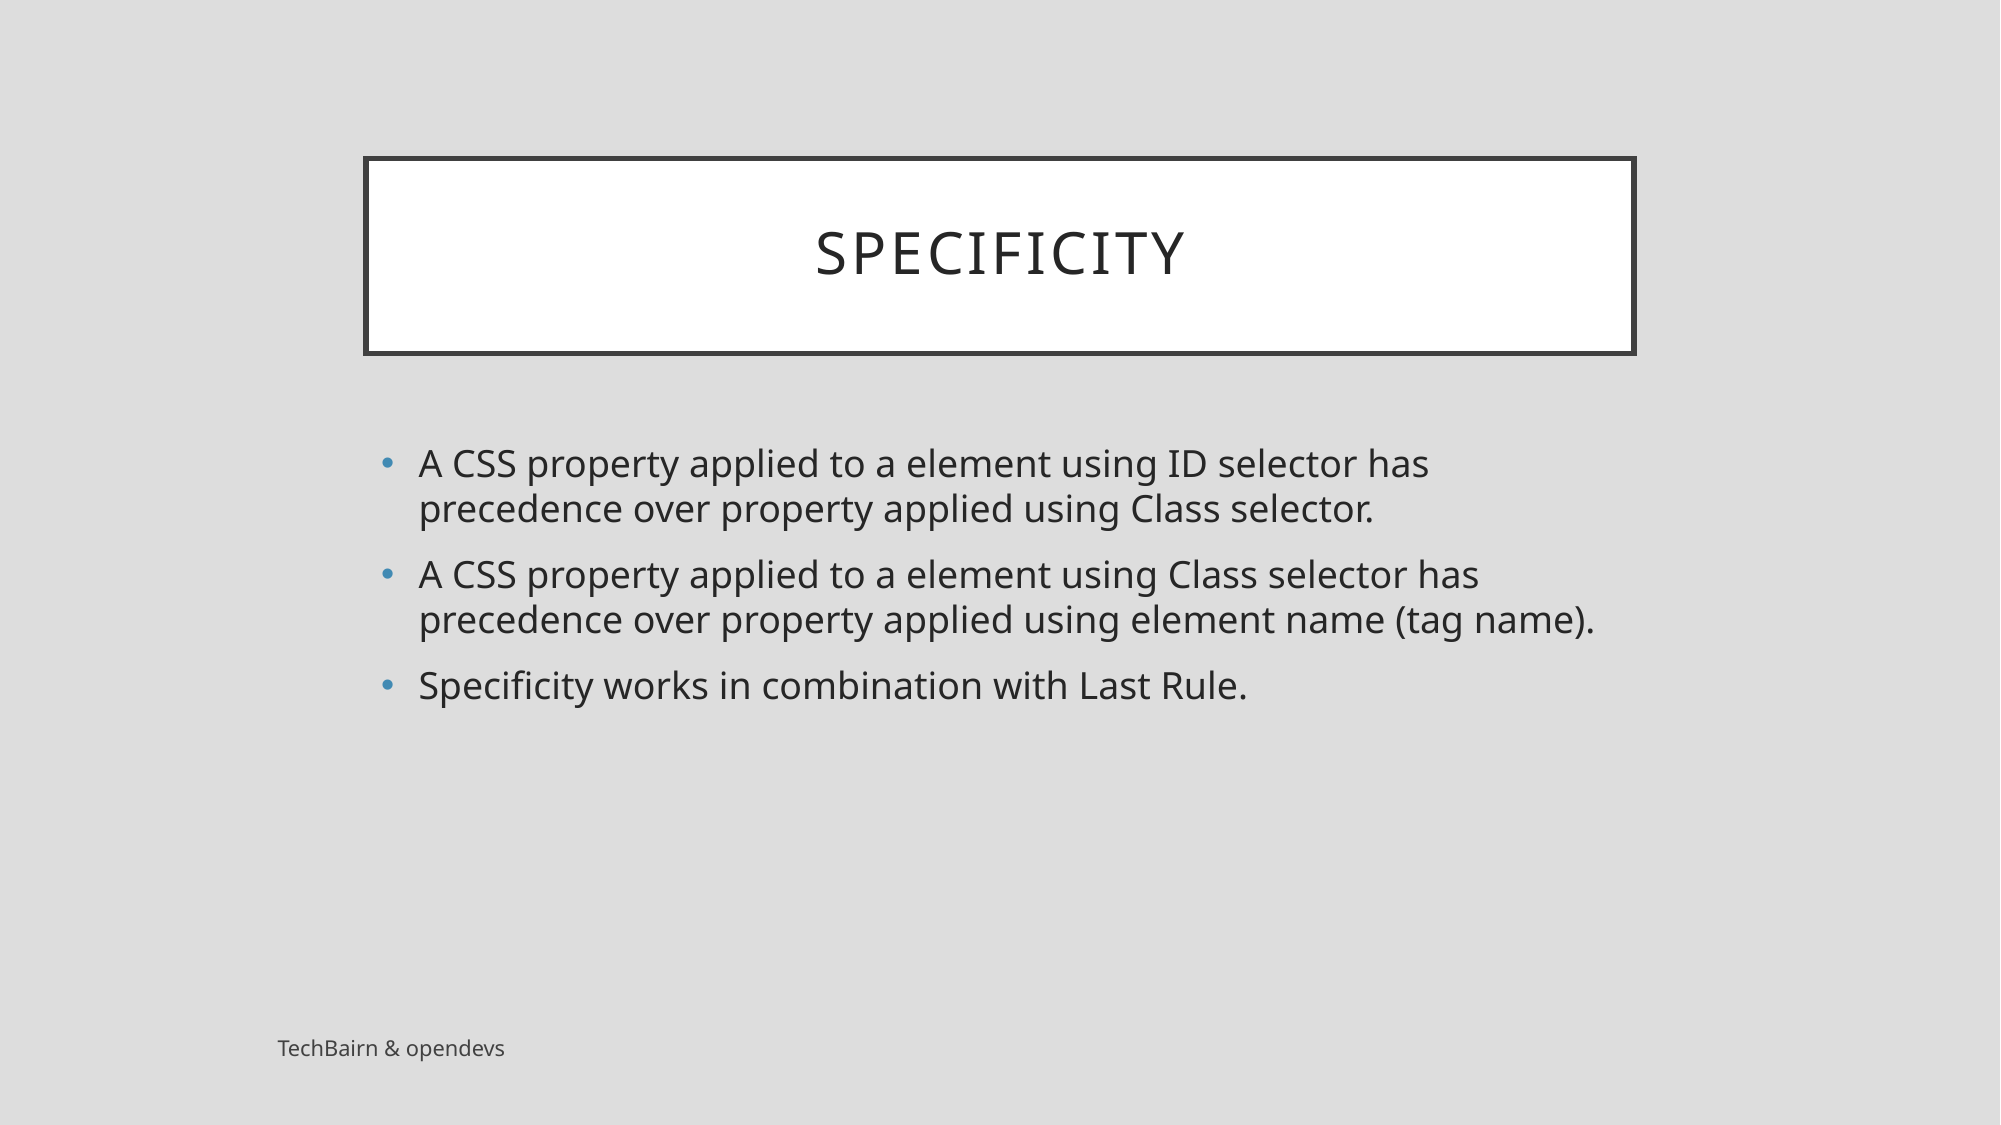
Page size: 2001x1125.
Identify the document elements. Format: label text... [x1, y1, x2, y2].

list A CSS property applied to a element using ID selector has precedence over property applied using Class selector. A CSS property applied to a element using Class selector has precedence over property applied using element name (tag name). Specificity works in combination with Last Rule. [366, 432, 1634, 942]
title SPECIFICITY [363, 156, 1637, 356]
footer TechBairn & opendevs [262, 1023, 1231, 1076]
